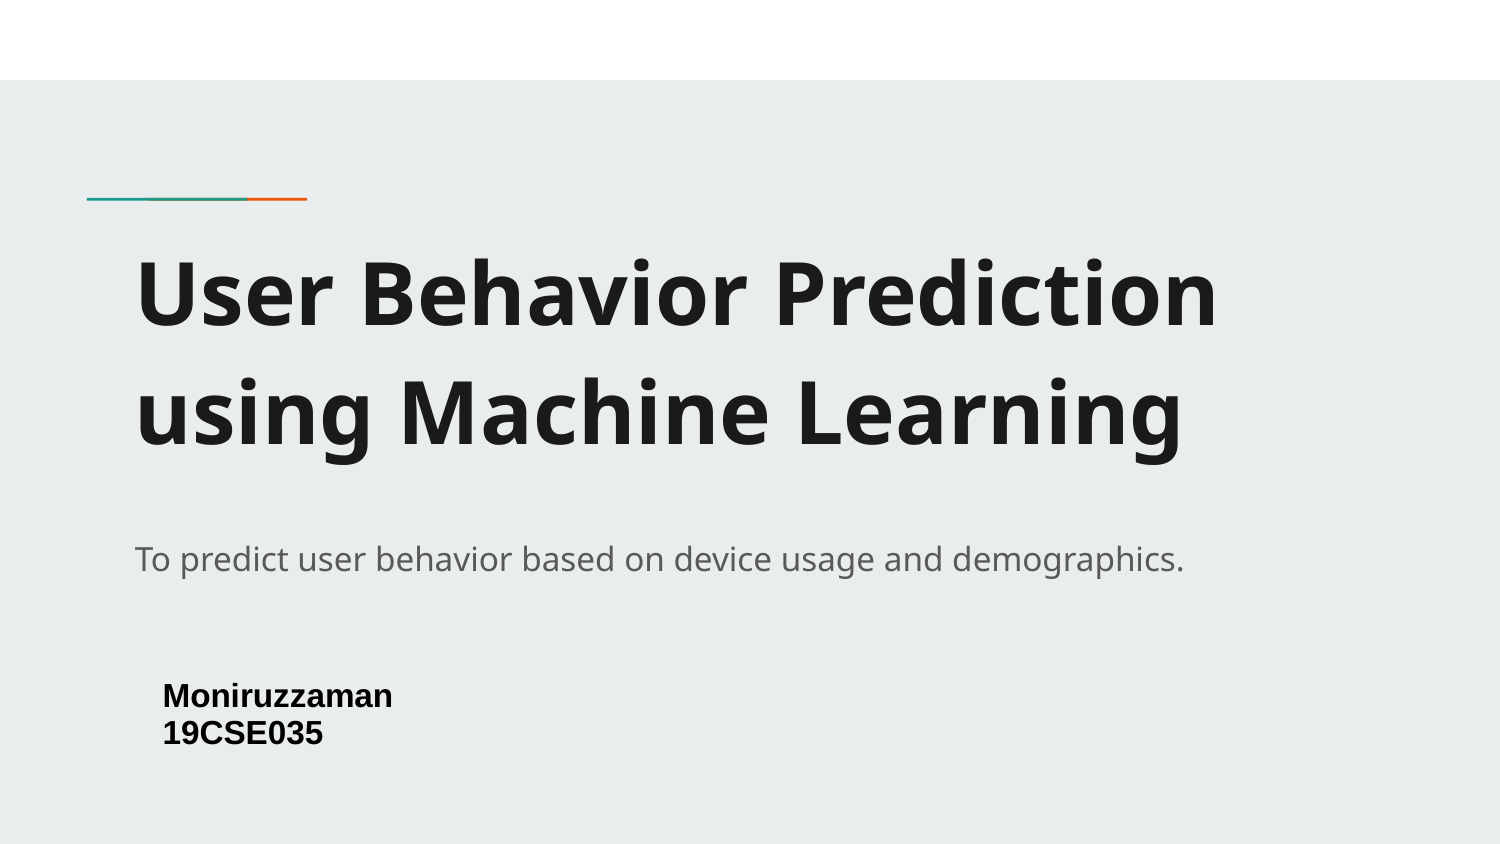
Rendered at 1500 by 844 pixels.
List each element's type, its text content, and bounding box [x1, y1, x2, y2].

subtitle Moniruzzaman 19CSE035 [147, 662, 1426, 844]
title User Behavior Prediction using Machine Learning [119, 216, 1492, 490]
subtitle To predict user behavior based on device usage and demographics. [119, 520, 1381, 610]
